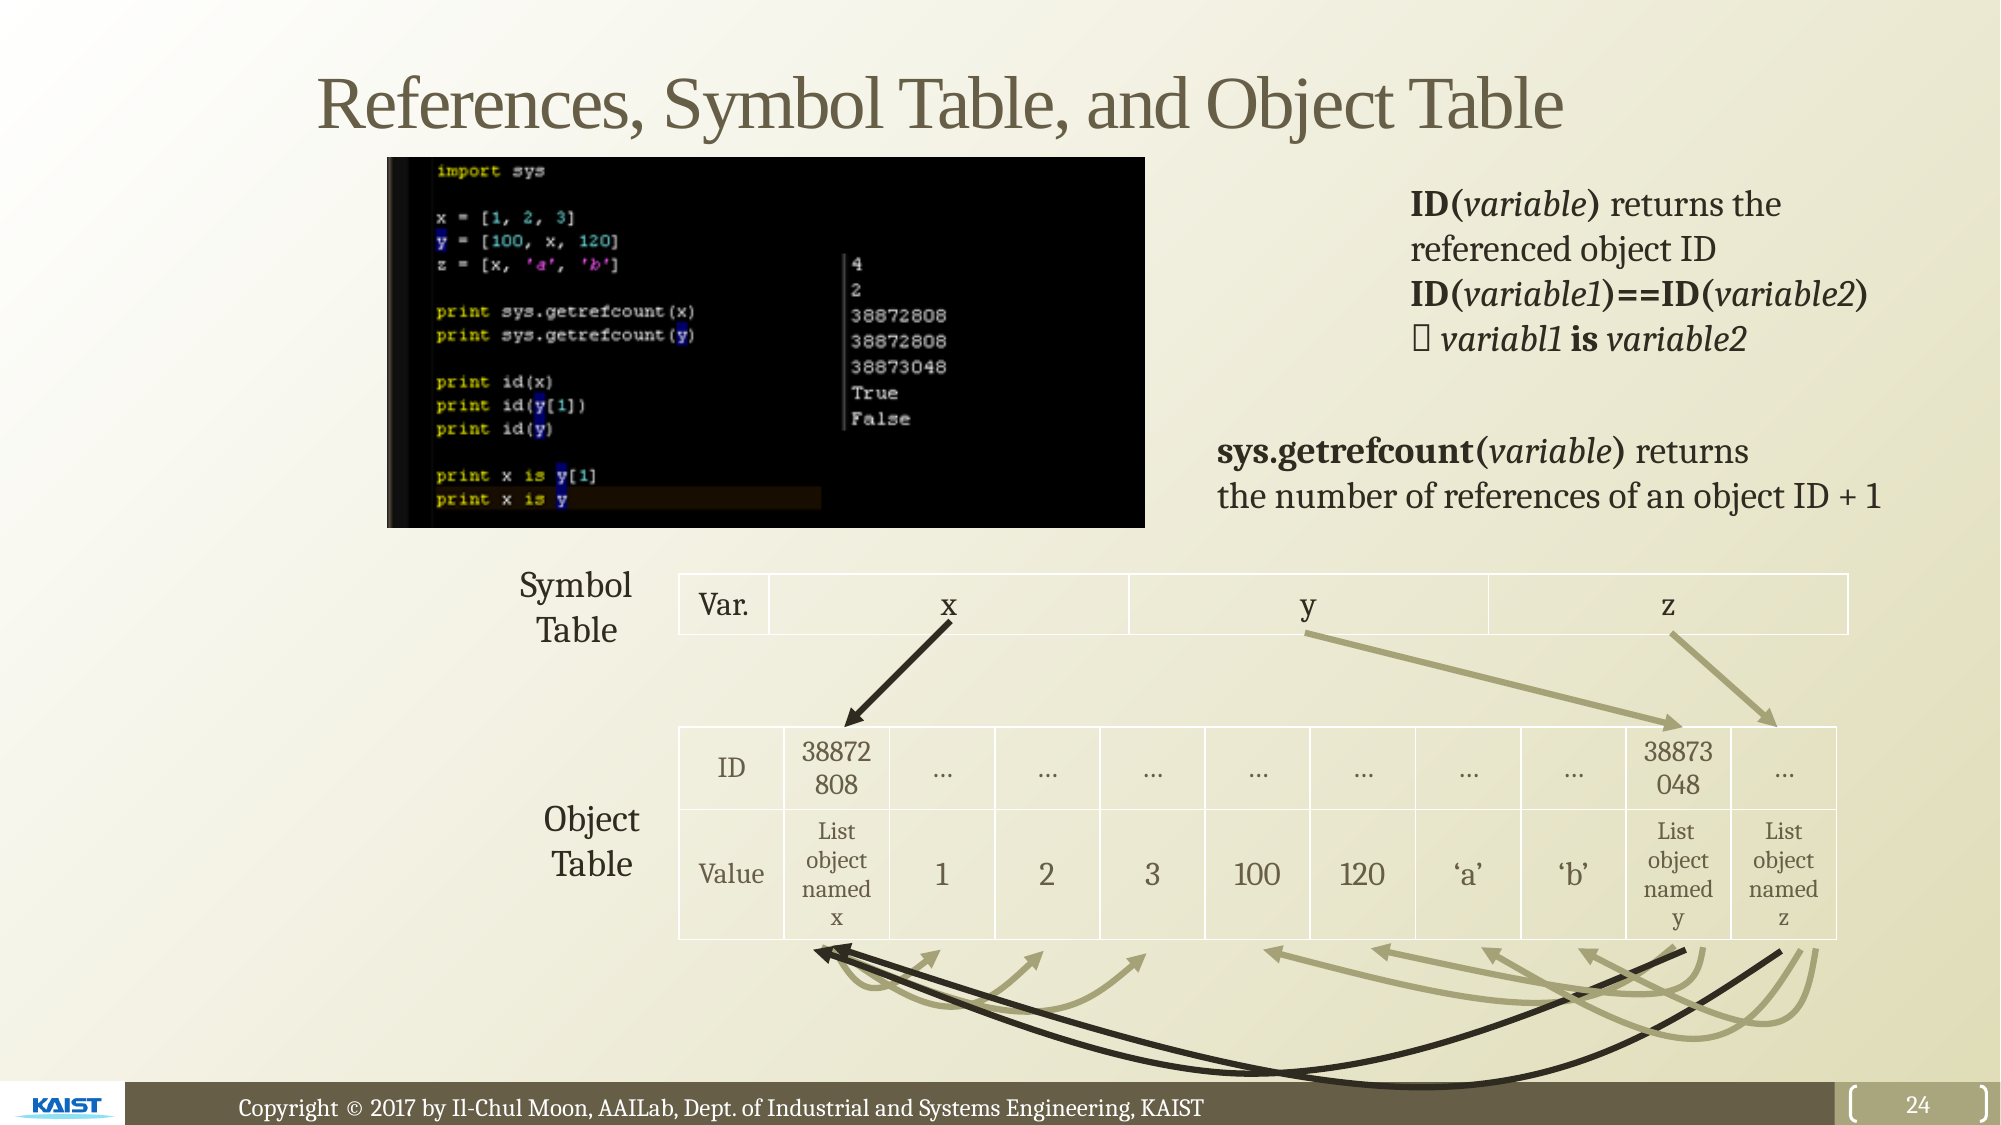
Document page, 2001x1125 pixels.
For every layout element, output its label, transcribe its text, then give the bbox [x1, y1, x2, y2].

table_header … [890, 728, 994, 809]
table_cell Value [680, 810, 783, 939]
table_header 38872808 [785, 728, 889, 809]
picture [0, 1081, 125, 1125]
text_box [1577, 948, 1817, 1026]
table_cell 120 [1311, 810, 1415, 939]
table_header x [770, 575, 1128, 634]
table_cell 2 [996, 810, 1099, 939]
text_box Object Table [529, 786, 655, 891]
text_box [1372, 944, 1385, 948]
table_header … [1732, 728, 1836, 809]
text_box [813, 947, 1278, 1075]
text_box Symbol Table [505, 552, 648, 658]
text_box sys.getrefcount(variable) returns the number of references of an object ID + 1 [1202, 419, 1897, 524]
table_cell 3 [1101, 810, 1204, 939]
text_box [843, 620, 952, 728]
text_box [1481, 947, 1745, 1040]
table_header 38873048 [1627, 735, 1730, 809]
table_cell 100 [1206, 810, 1309, 939]
text_box [838, 959, 888, 990]
table_header y [1130, 575, 1488, 634]
table_cell ‘a’ [1416, 810, 1520, 939]
table_header … [1206, 728, 1309, 809]
table_header … [996, 728, 1099, 809]
table_cell List object named z [1732, 810, 1836, 939]
table_header … [1416, 735, 1520, 809]
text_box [1304, 632, 1668, 728]
table_cell List object named x [785, 810, 889, 939]
table_cell List object named y [1627, 810, 1730, 939]
table_header z [1489, 575, 1847, 634]
text_box [831, 943, 1650, 1089]
text_box ID(variable) returns the referenced object ID ID(variable1)==ID(variable2)  variabl1 is variable2 [1395, 171, 1885, 367]
table_cell 1 [890, 810, 994, 939]
slide_number 24 [1848, 1084, 1988, 1123]
text_box [857, 966, 964, 1008]
picture [386, 157, 1145, 528]
title References, Symbol Table, and Object Table [301, 18, 2000, 178]
table_header … [1311, 734, 1415, 809]
table_header … [1101, 728, 1204, 809]
table_header … [1522, 735, 1625, 809]
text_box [1670, 632, 1778, 728]
table_header ID [680, 728, 783, 809]
table_cell ‘b’ [1522, 810, 1625, 939]
table_header Var. [680, 575, 768, 634]
